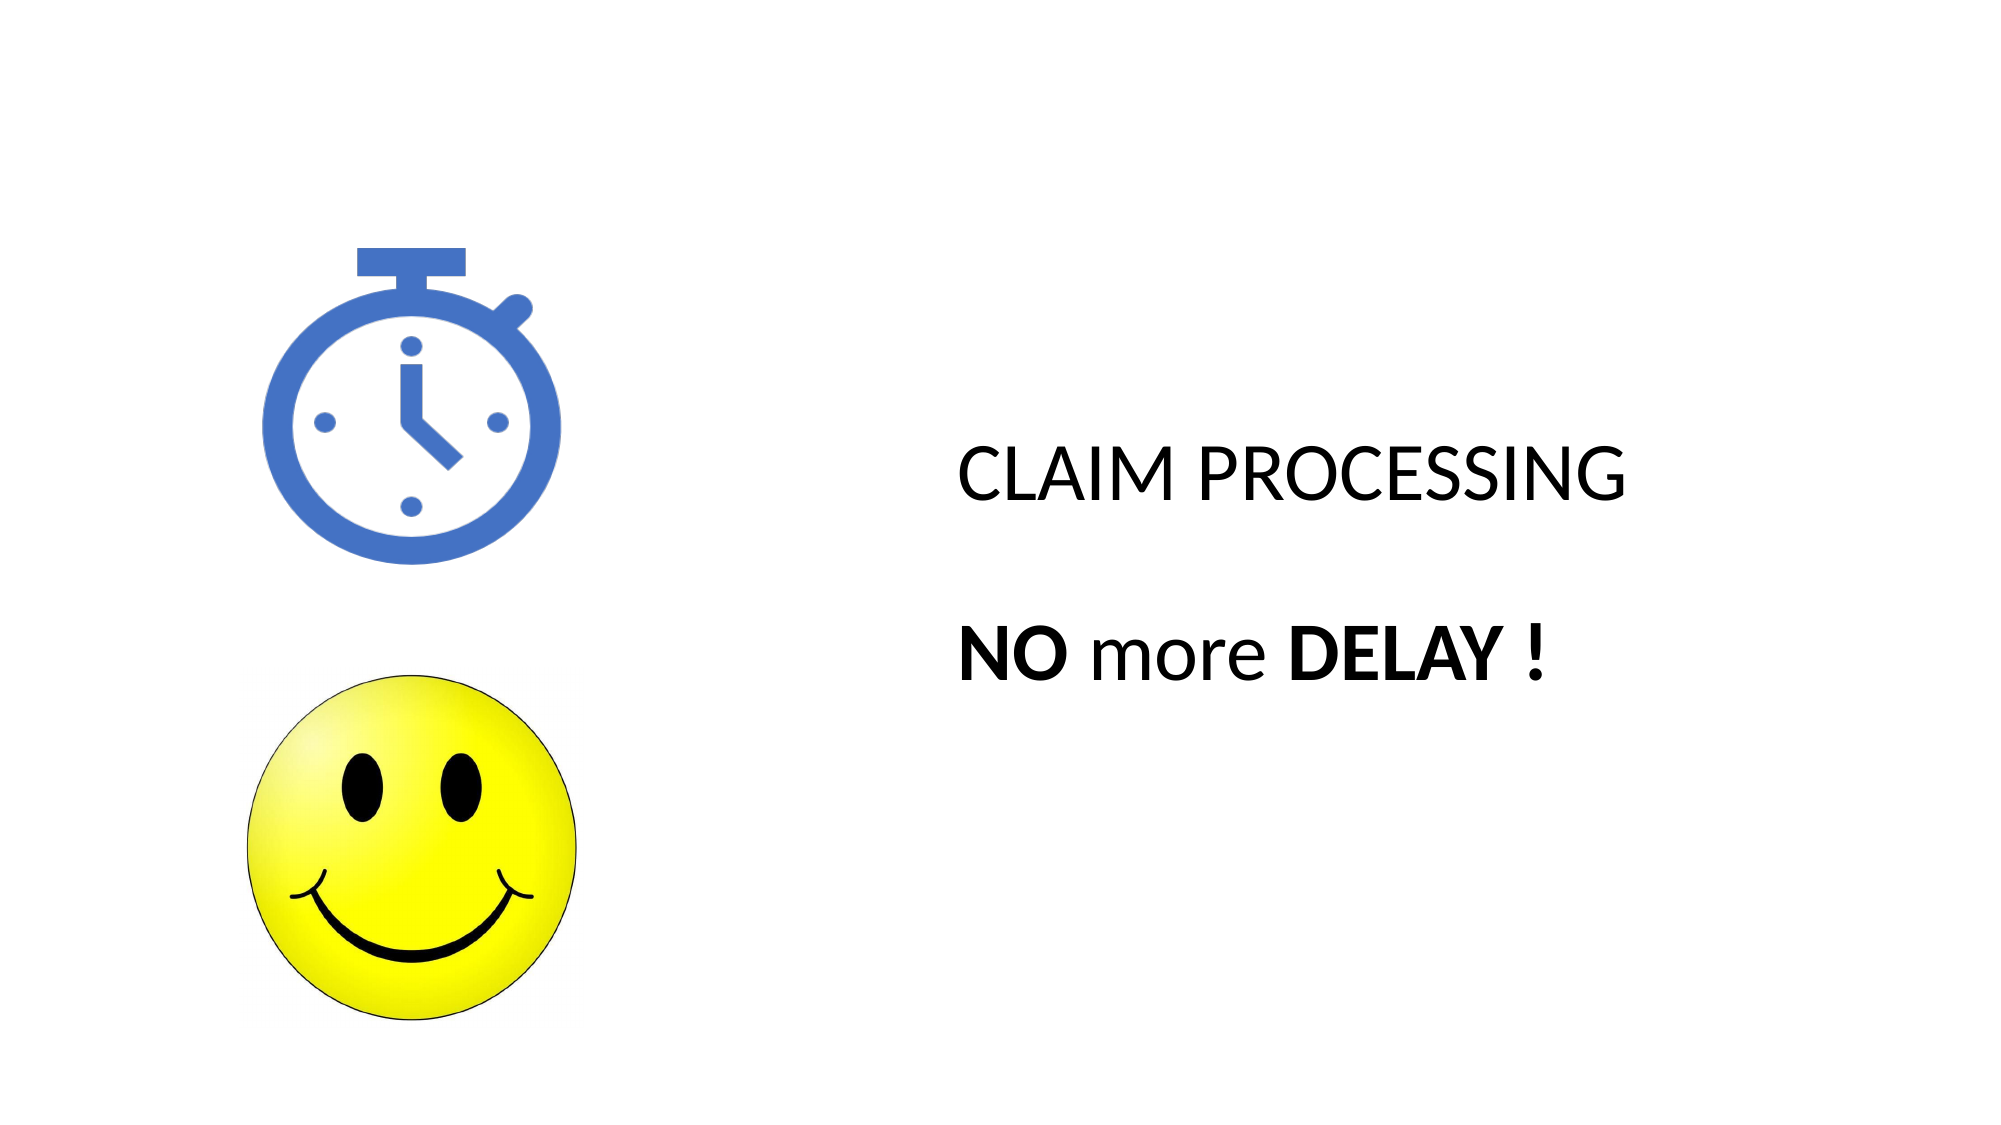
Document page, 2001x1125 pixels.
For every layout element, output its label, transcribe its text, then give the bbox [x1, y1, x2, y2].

picture [239, 667, 584, 1028]
picture [204, 214, 619, 599]
list CLAIM PROCESSING NO more DELAY ! [942, 420, 1863, 709]
